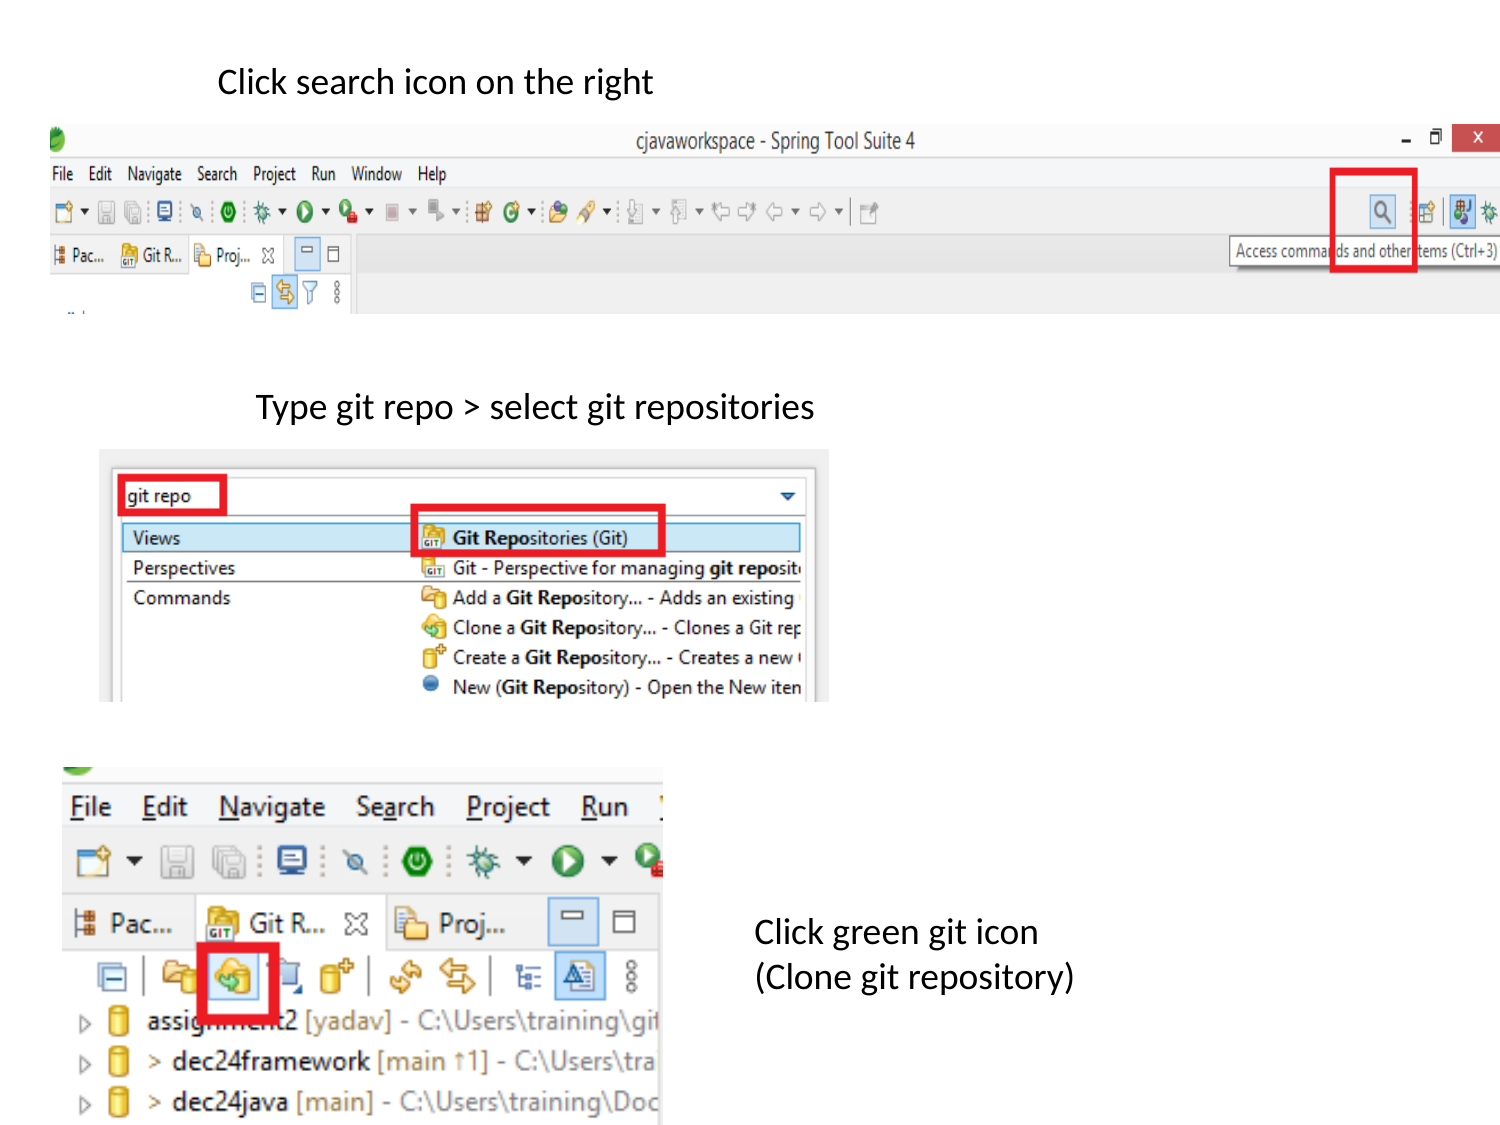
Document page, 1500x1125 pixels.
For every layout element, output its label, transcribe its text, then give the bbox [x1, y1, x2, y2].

picture [62, 767, 663, 1125]
text_box Type git repo > select git repositories [240, 374, 831, 435]
picture [49, 124, 1500, 315]
text_box Click green git icon (Clone git repository) [739, 899, 1091, 1005]
picture [99, 449, 829, 702]
text_box Click search icon on the right [203, 49, 670, 110]
